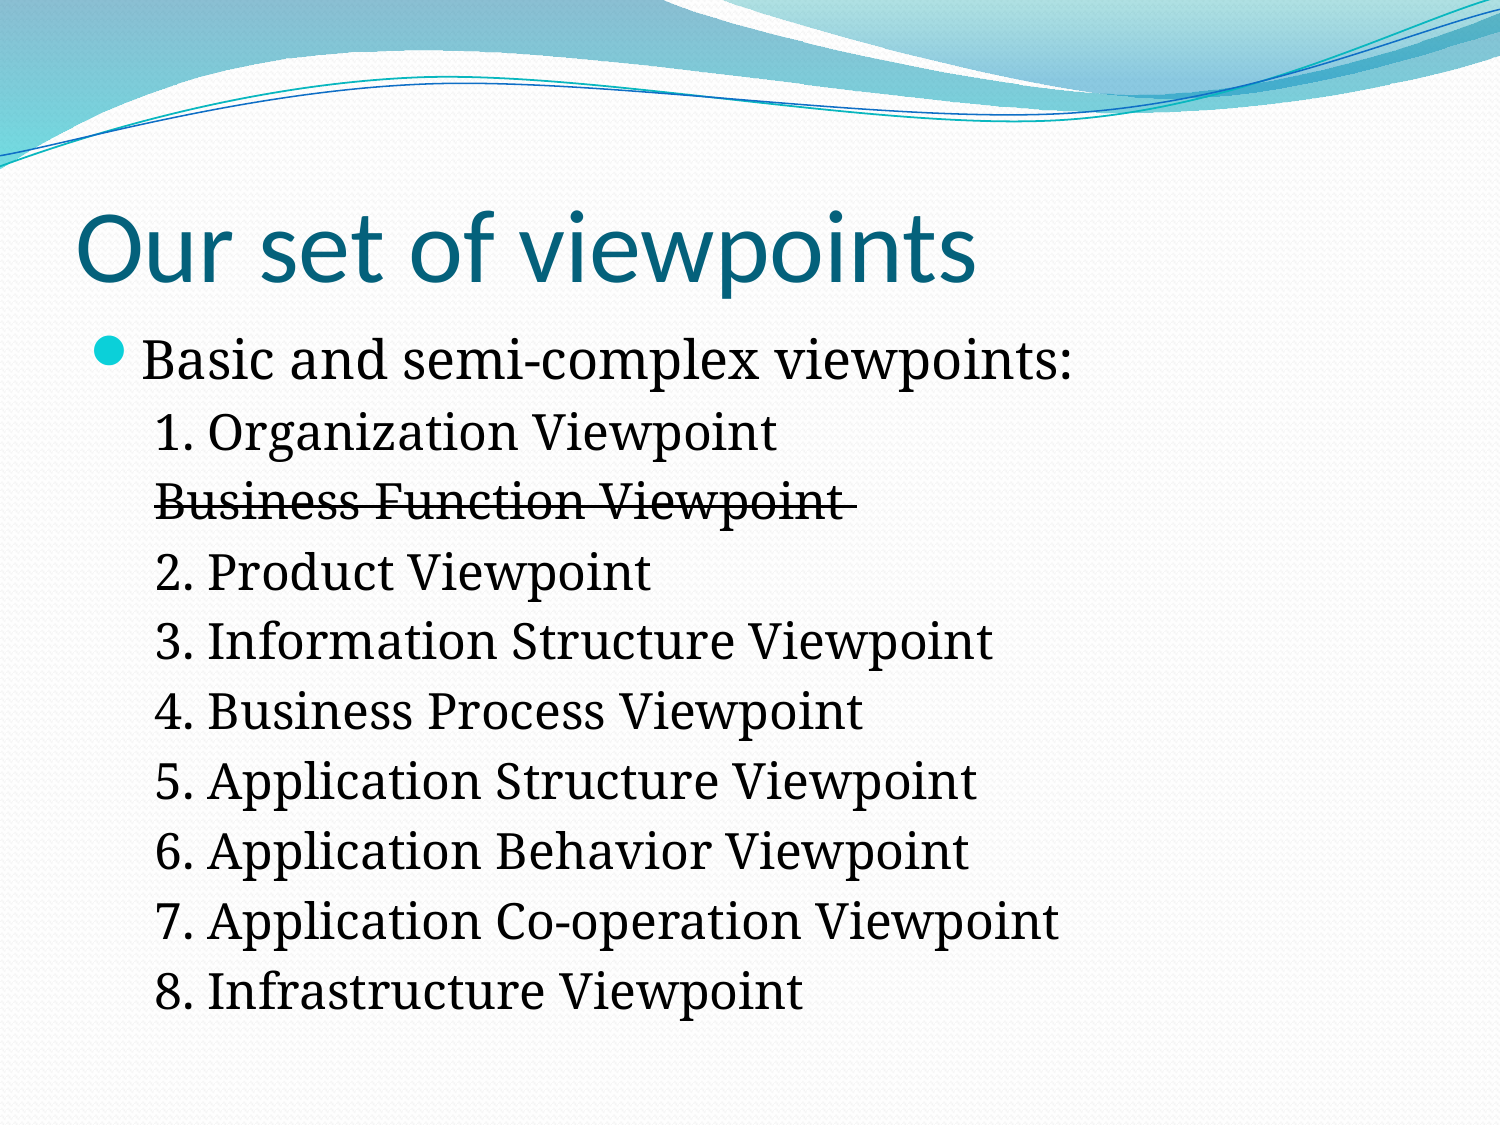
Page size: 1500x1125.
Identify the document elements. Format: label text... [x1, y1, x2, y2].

title Our set of viewpoints [75, 115, 1425, 303]
list Basic and semi-complex viewpoints: 1. Organization Viewpoint Business Function Viewpoint 2. Product Viewpoint 3. Information Structure Viewpoint 4. Business Process Viewpoint 5. Application Structure Viewpoint 6. Application Behavior Viewpoint 7. Application Co-operation Viewpoint 8. Infrastructure Viewpoint [75, 317, 1463, 1063]
